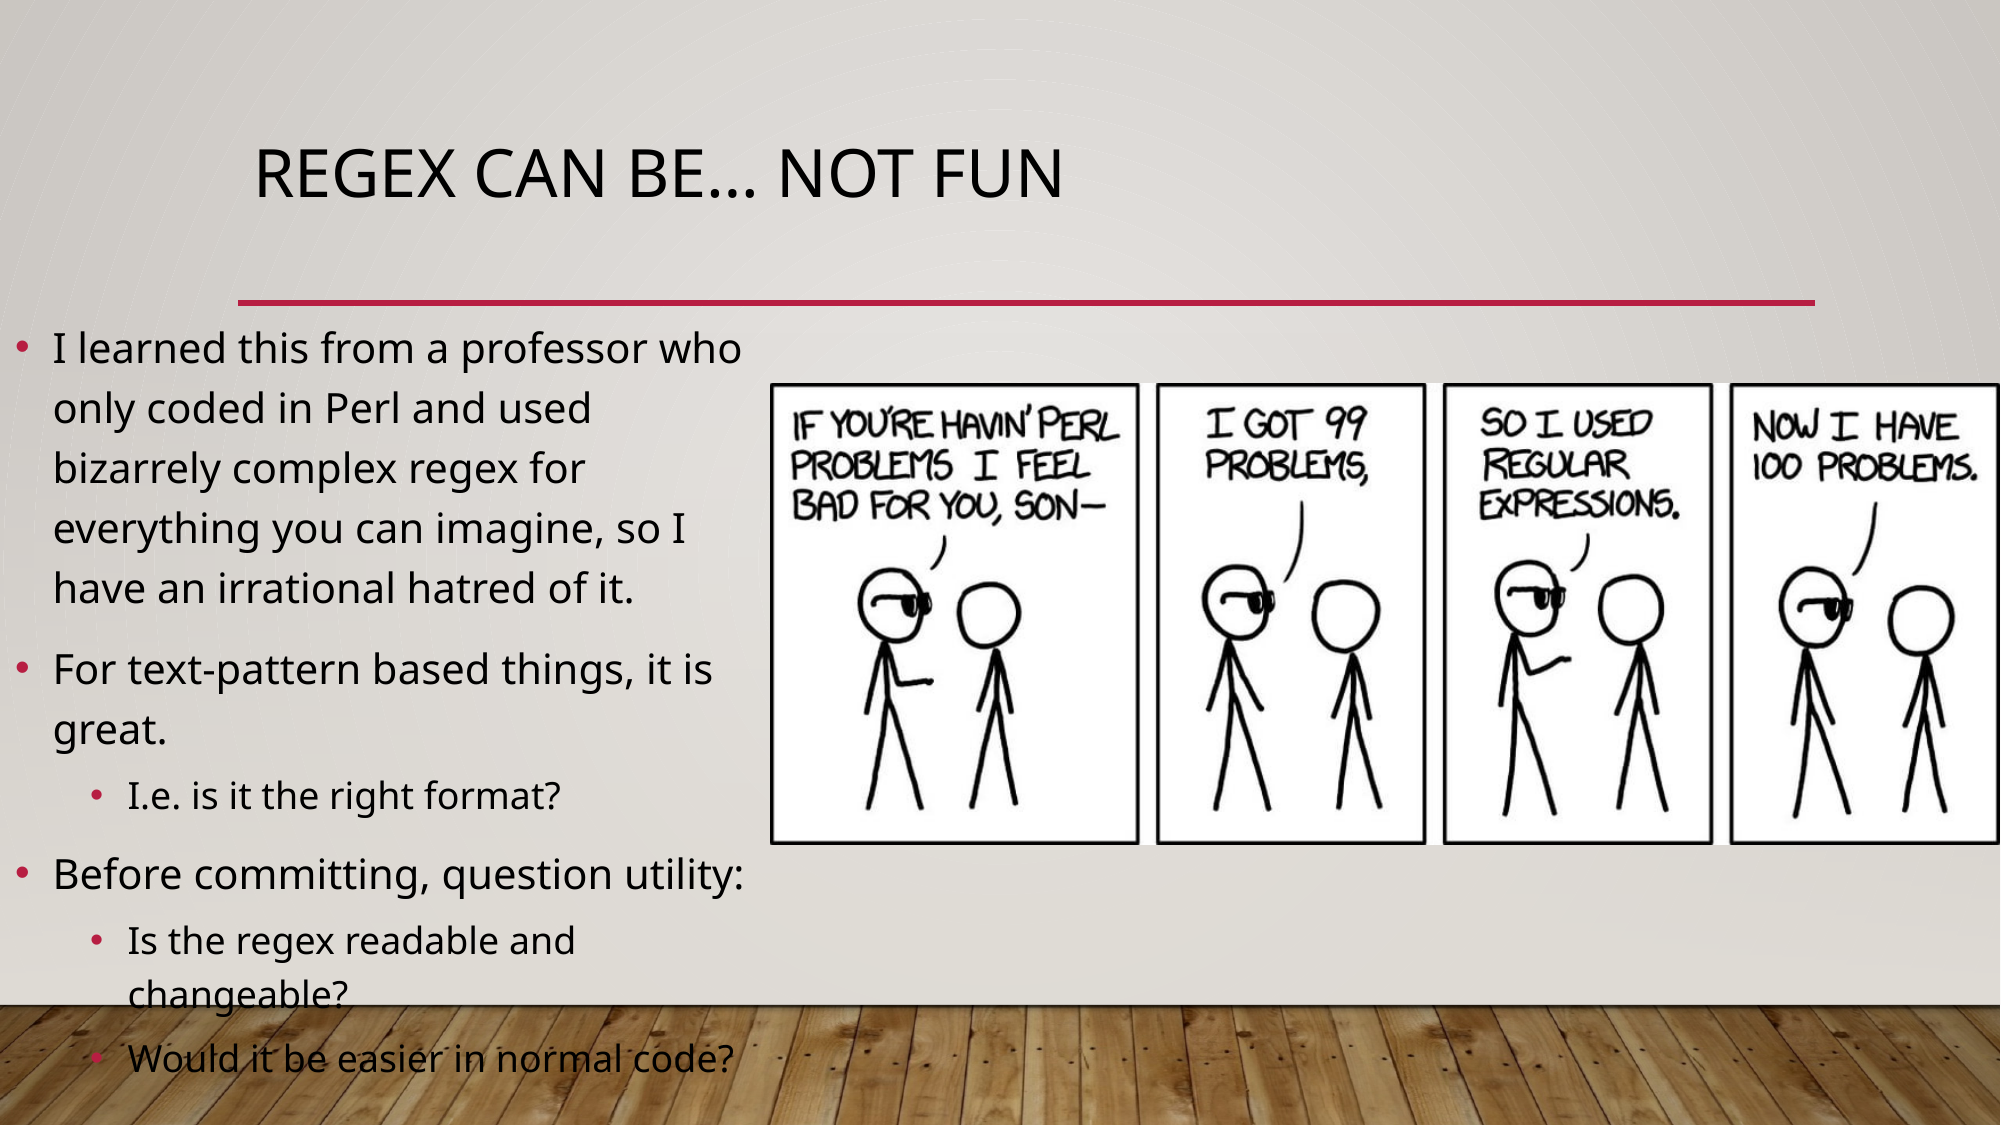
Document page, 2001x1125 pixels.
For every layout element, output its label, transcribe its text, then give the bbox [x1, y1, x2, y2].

picture [0, 1005, 2000, 1125]
picture [769, 382, 2000, 845]
list I learned this from a professor who only coded in Perl and used bizarrely complex regex for everything you can imagine, so I have an irrational hatred of it. For text-pattern based things, it is great. I.e. is it the right format? Before committing, question utility: Is the regex readable and changeable? Would it be easier in normal code? [0, 304, 771, 993]
title Regex can be… Not Fun [238, 131, 1814, 305]
